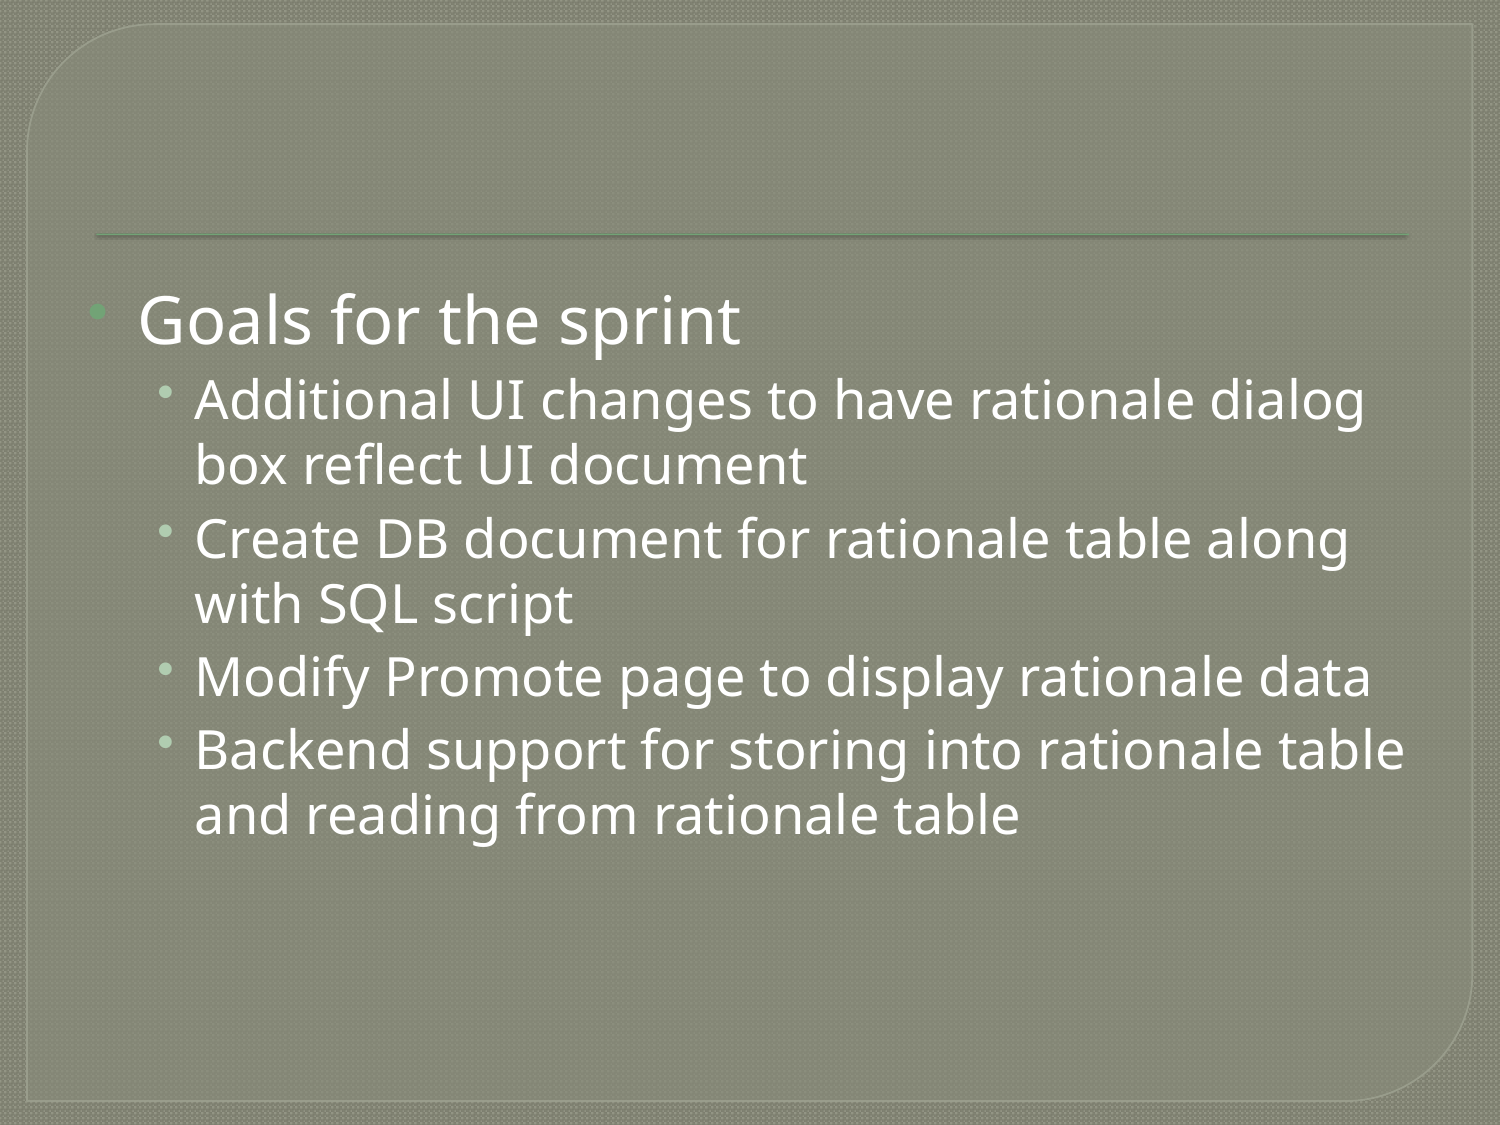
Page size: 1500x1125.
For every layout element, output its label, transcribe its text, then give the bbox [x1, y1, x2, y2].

list Goals for the sprint Additional UI changes to have rationale dialog box reflect UI document Create DB document for rationale table along with SQL script Modify Promote page to display rationale data Backend support for storing into rationale table and reading from rationale table [75, 270, 1425, 1013]
